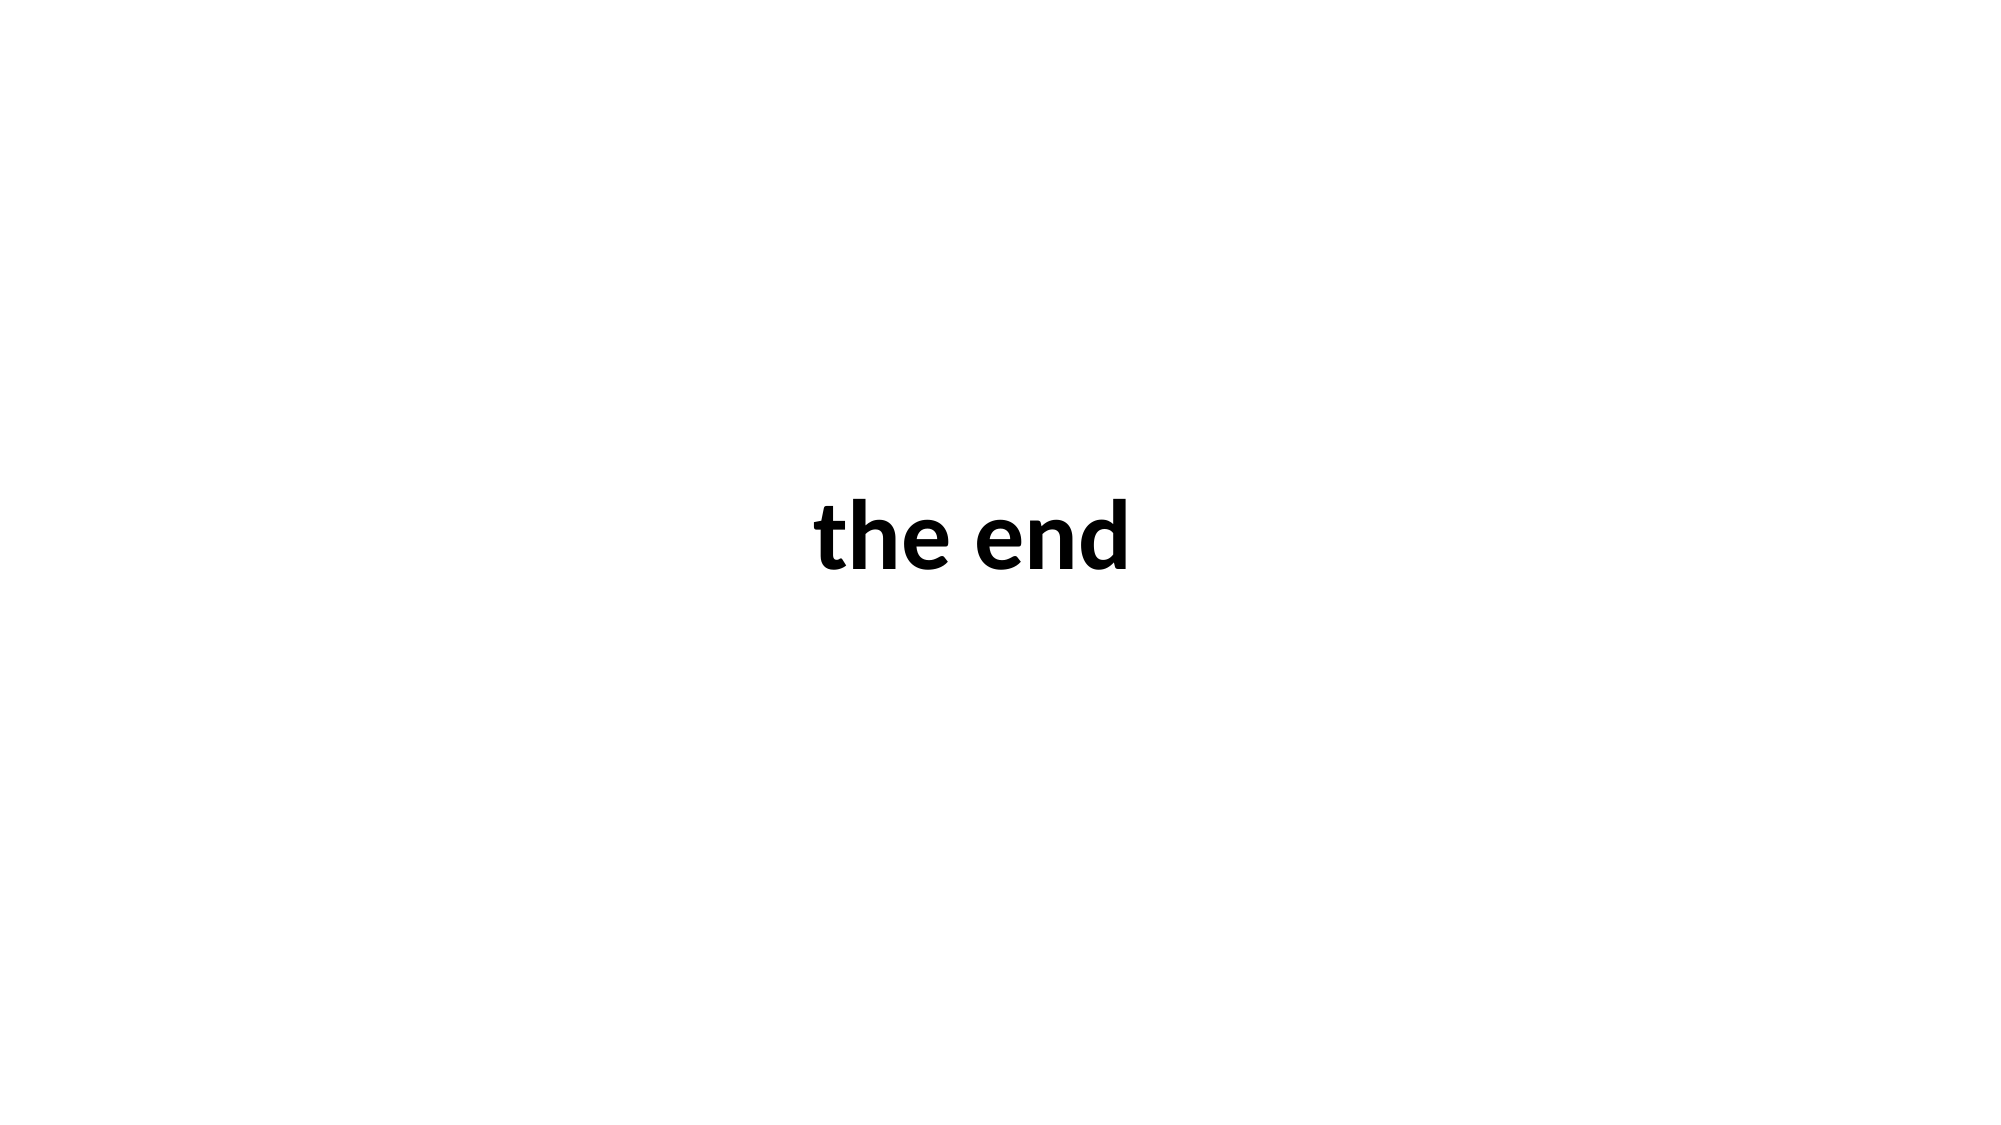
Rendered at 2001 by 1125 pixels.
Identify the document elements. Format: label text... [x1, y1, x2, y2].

list the end [110, 402, 1836, 623]
